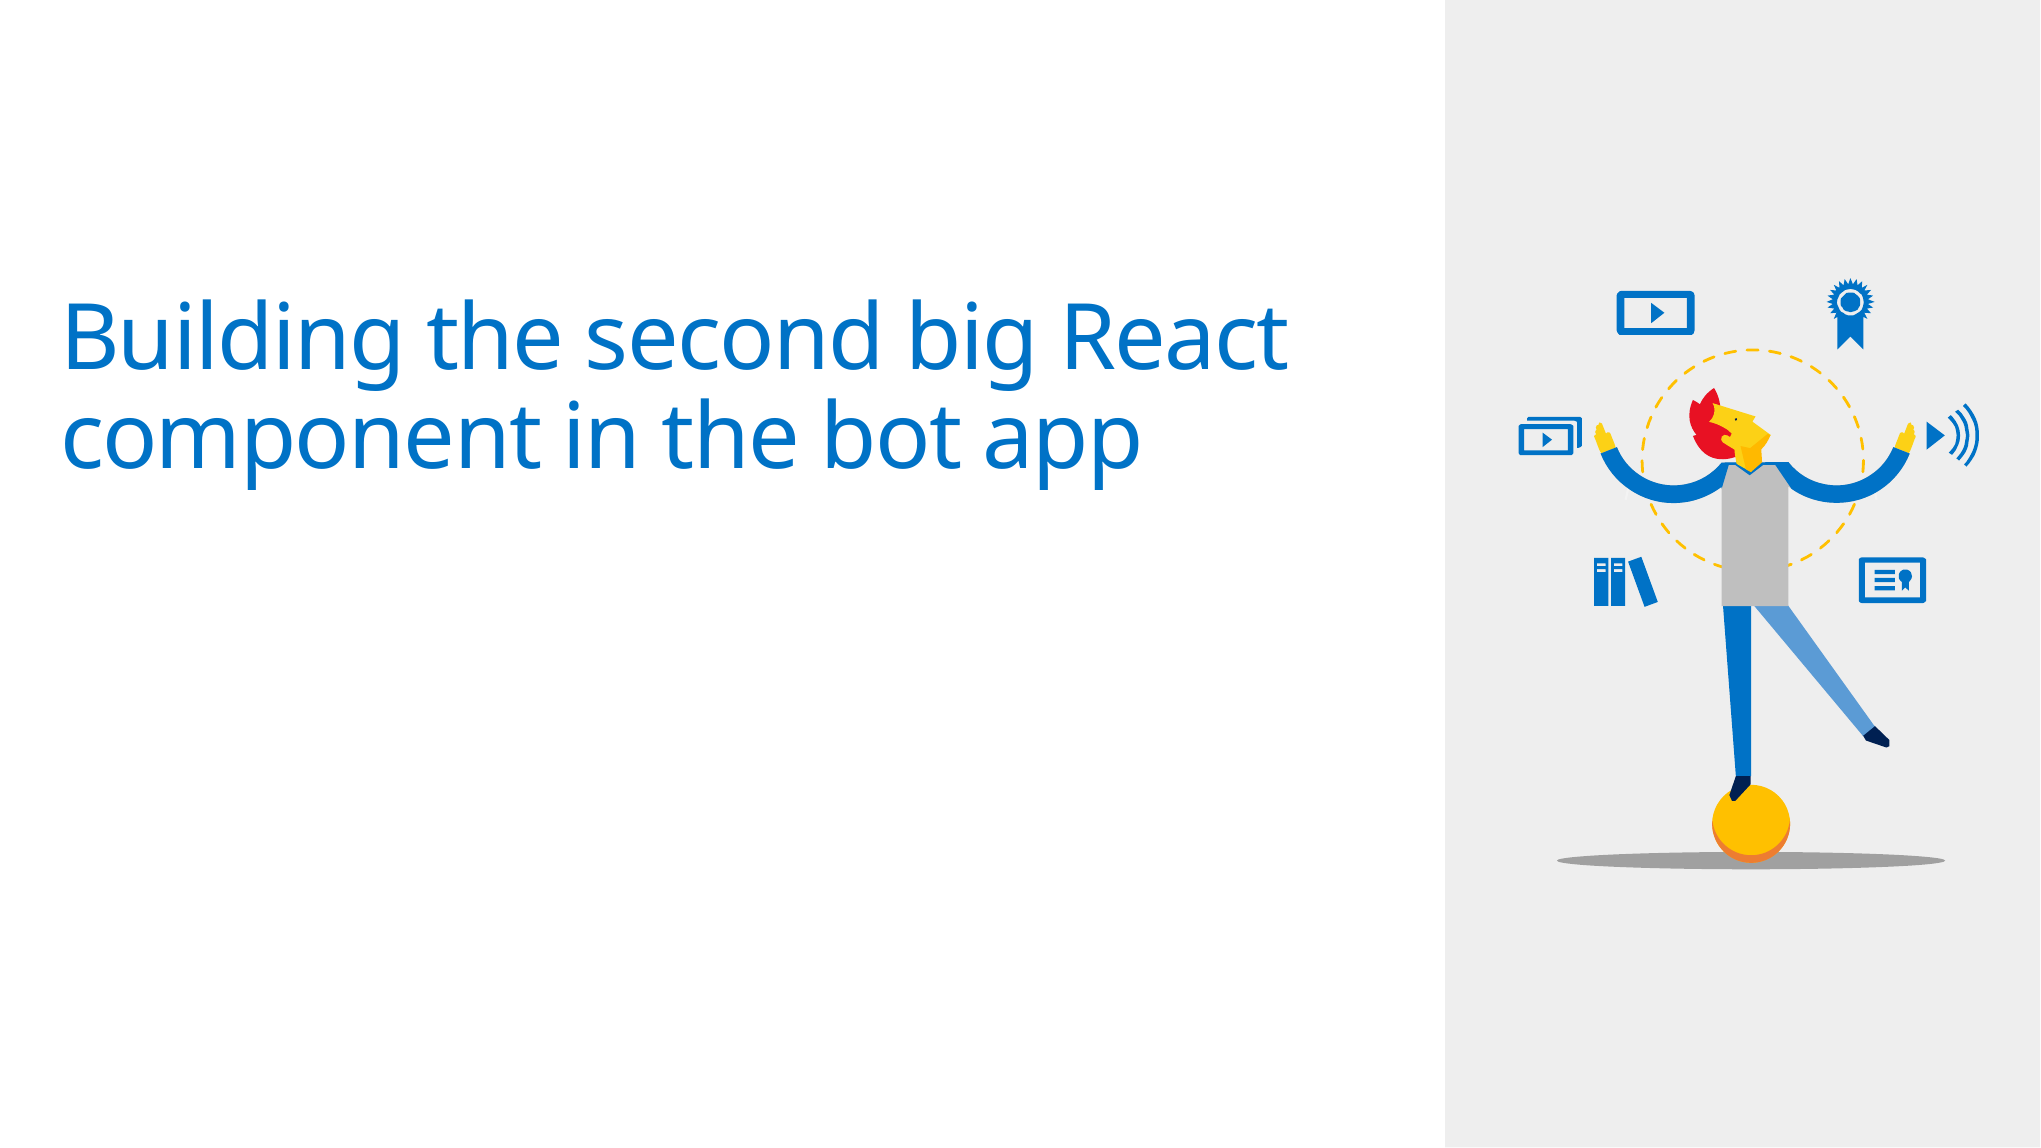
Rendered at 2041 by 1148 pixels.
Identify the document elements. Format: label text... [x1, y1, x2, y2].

title Building the second big React component in the bot app [45, 275, 1429, 456]
